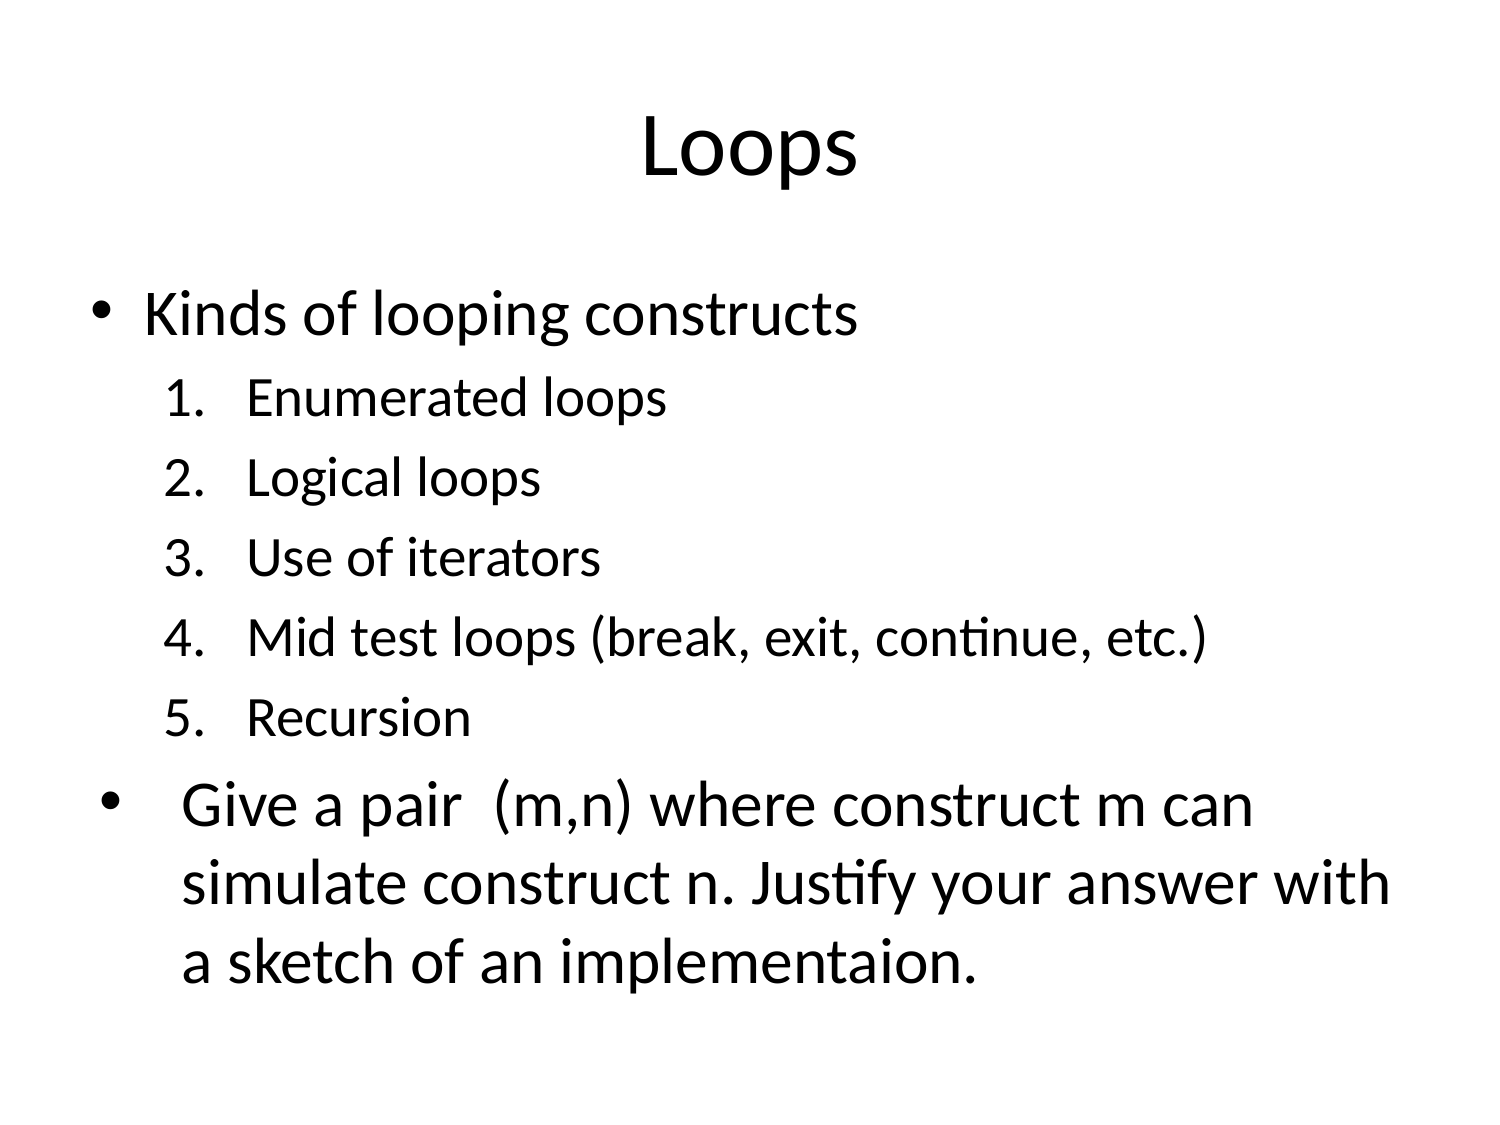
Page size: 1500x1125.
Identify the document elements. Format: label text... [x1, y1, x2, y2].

list Kinds of looping constructs Enumerated loops Logical loops Use of iterators Mid test loops (break, exit, continue, etc.) Recursion Give a pair (m,n) where construct m can simulate construct n. Justify your answer with a sketch of an implementaion. [75, 262, 1425, 1005]
title Loops [75, 45, 1425, 233]
